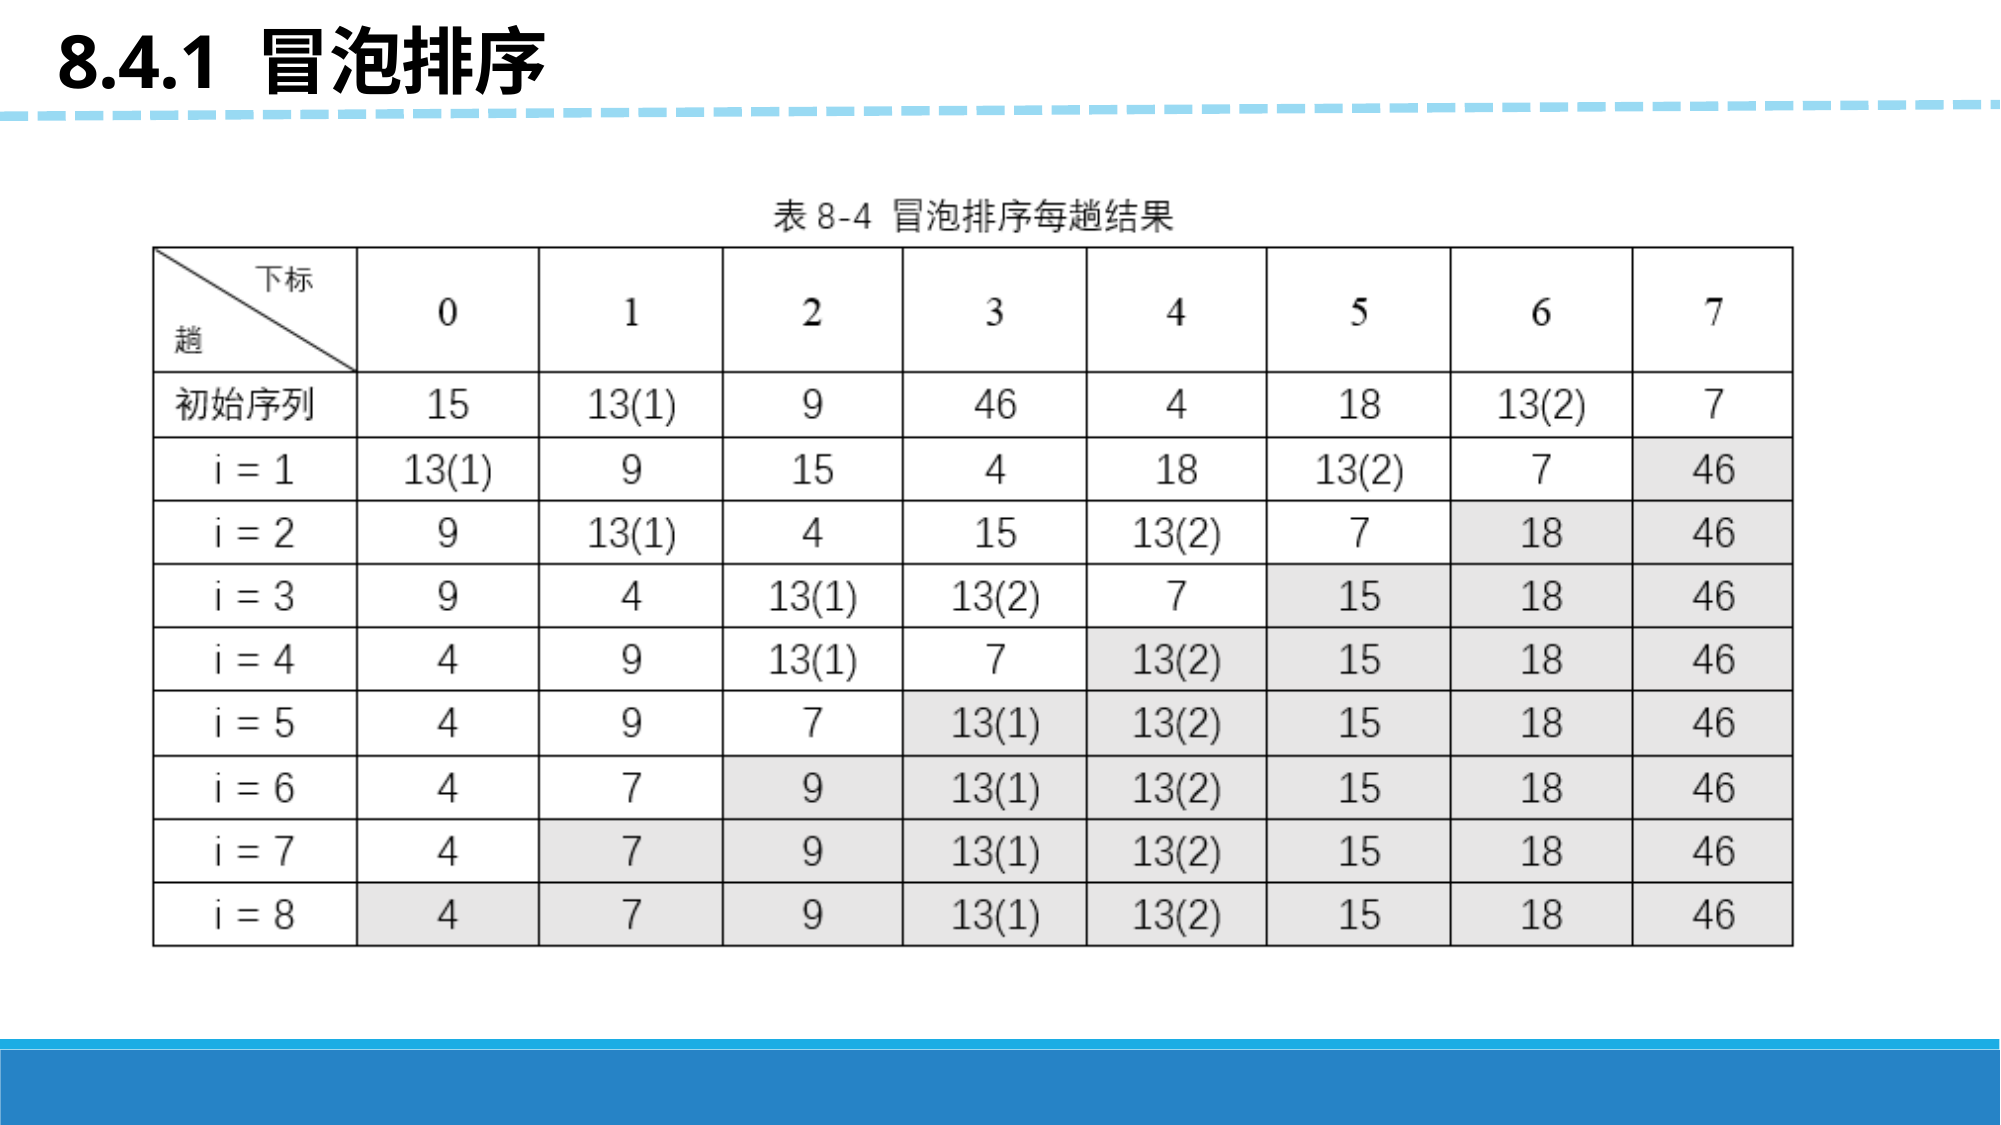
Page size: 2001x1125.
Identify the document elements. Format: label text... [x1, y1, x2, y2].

picture [137, 148, 1816, 974]
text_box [0, 103, 2000, 117]
text_box 8.4.1 冒泡排序 [43, 21, 611, 100]
